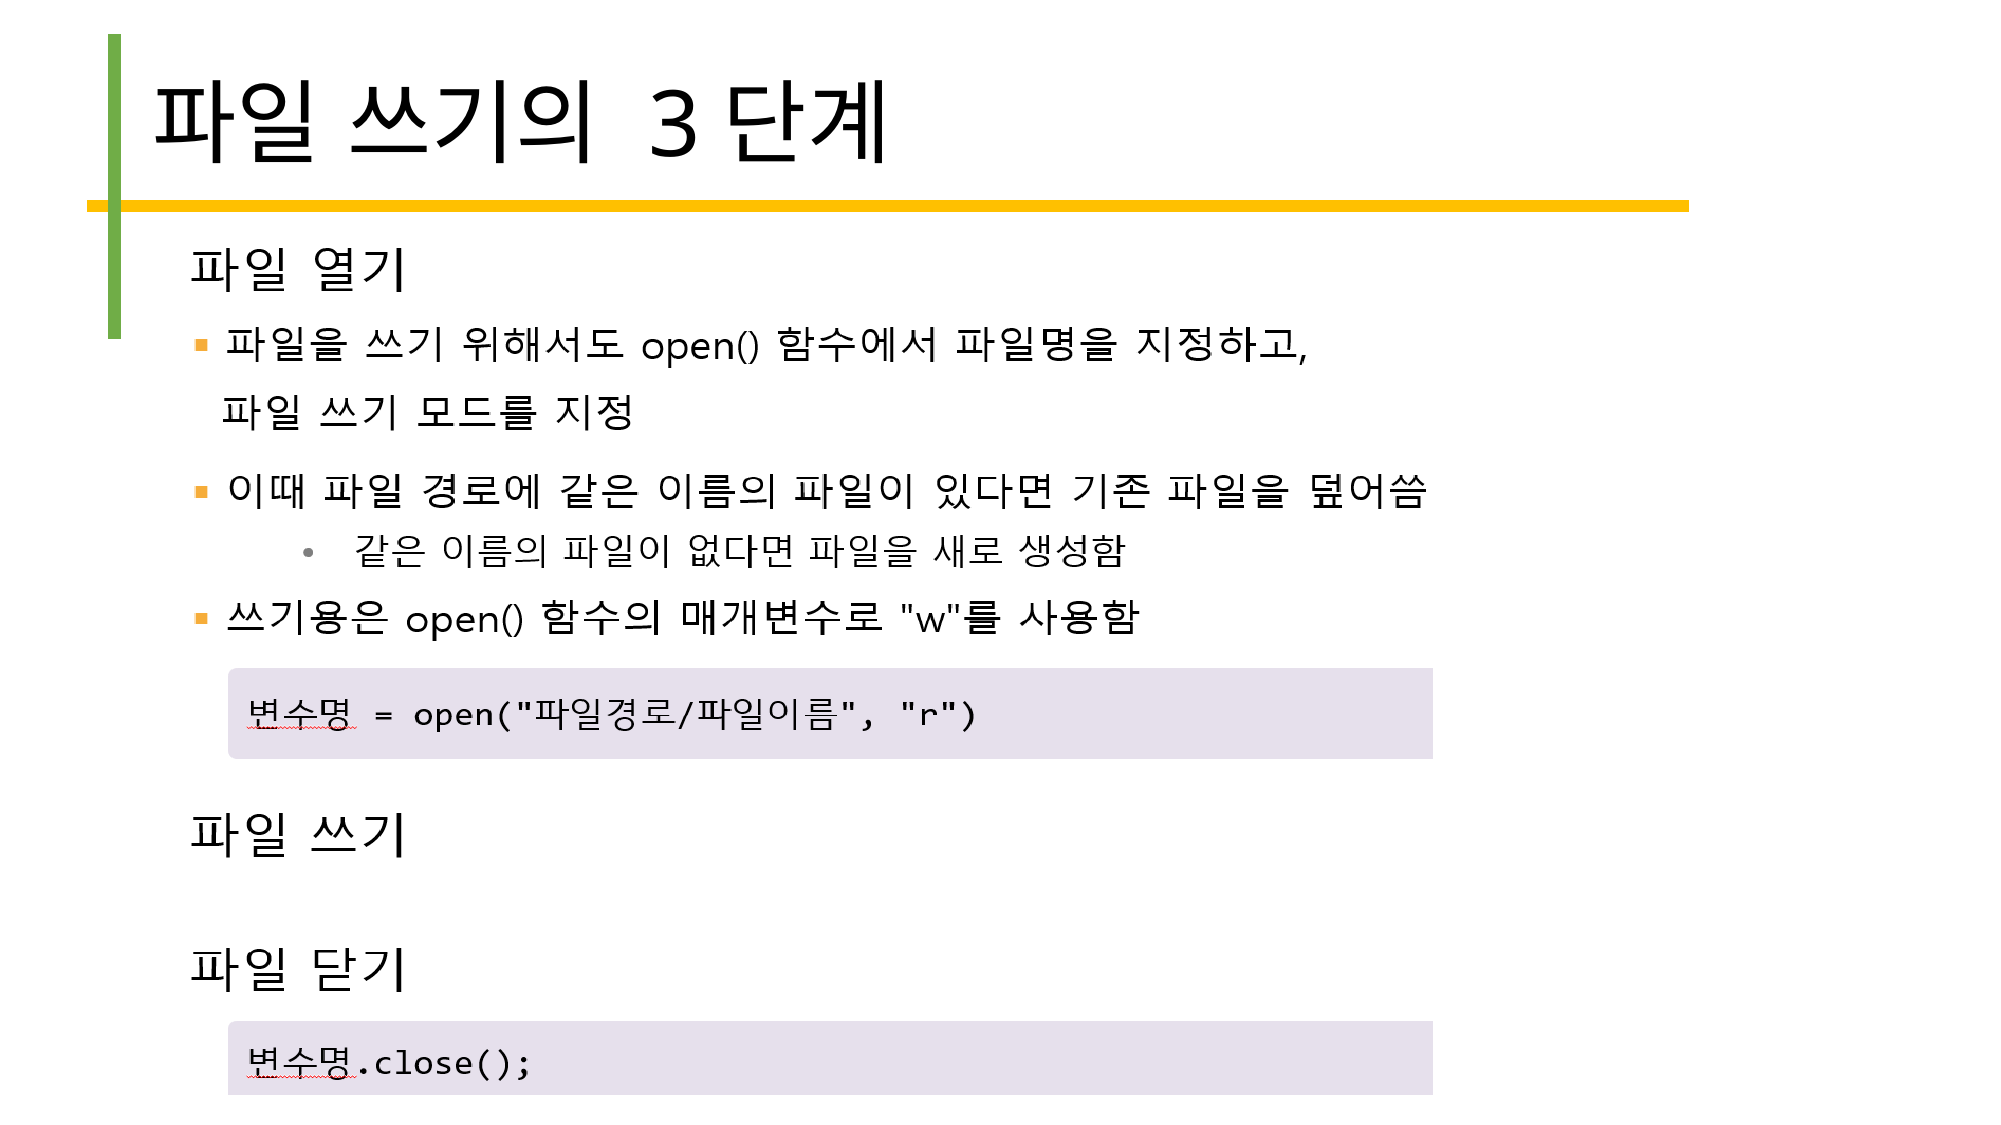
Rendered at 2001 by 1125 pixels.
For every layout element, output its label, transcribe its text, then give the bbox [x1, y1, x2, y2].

title 파일 쓰기의 3단계 [137, 37, 1863, 216]
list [177, 241, 1433, 1095]
